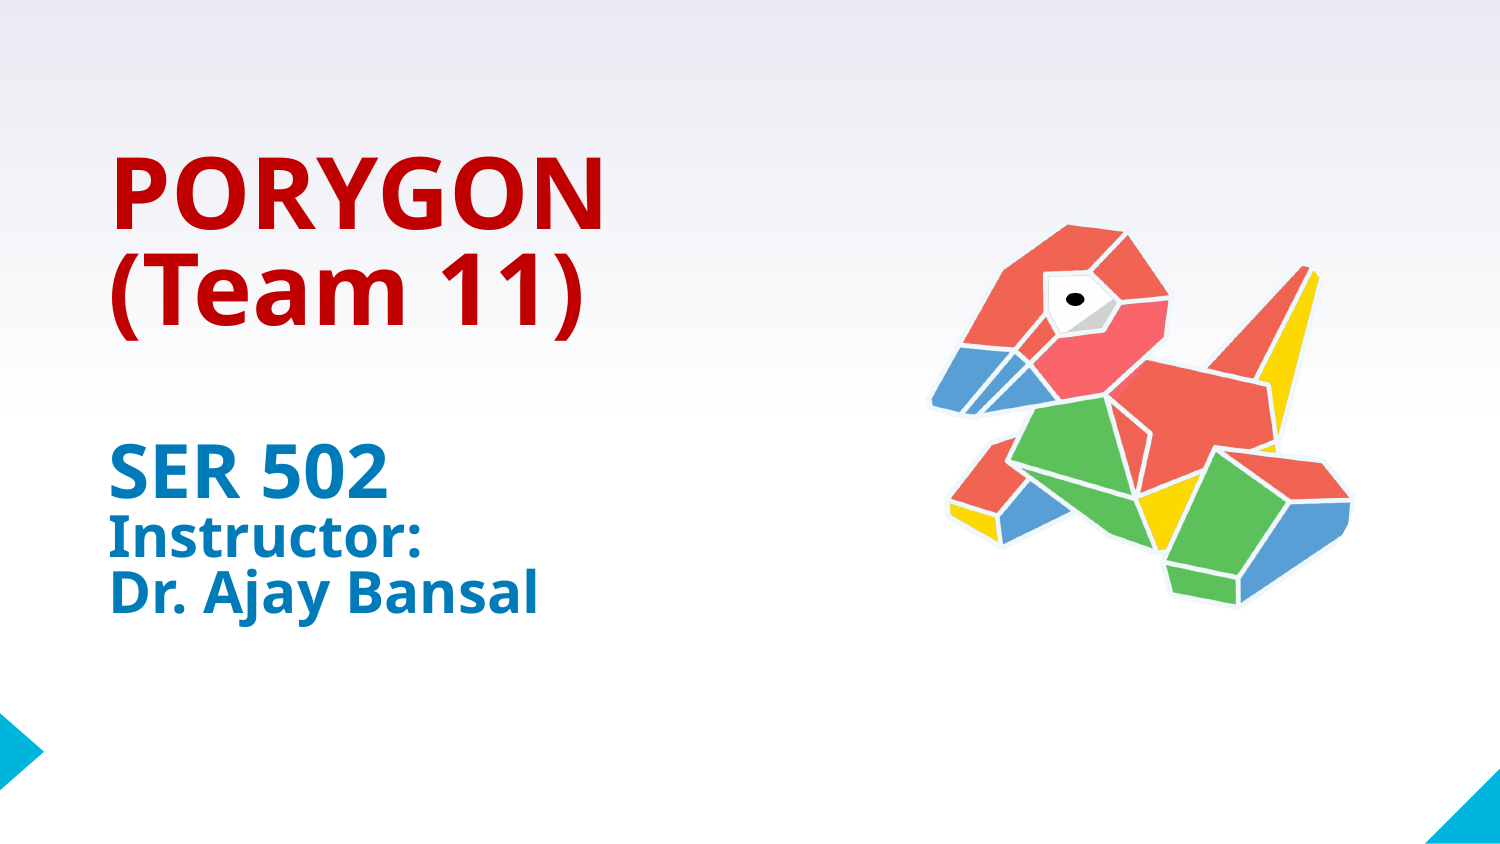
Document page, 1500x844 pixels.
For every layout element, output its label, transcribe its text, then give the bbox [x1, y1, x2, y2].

picture [912, 192, 1373, 652]
title PORYGON (Team 11) SER 502 Instructor: Dr. Ajay Bansal [108, 272, 907, 505]
